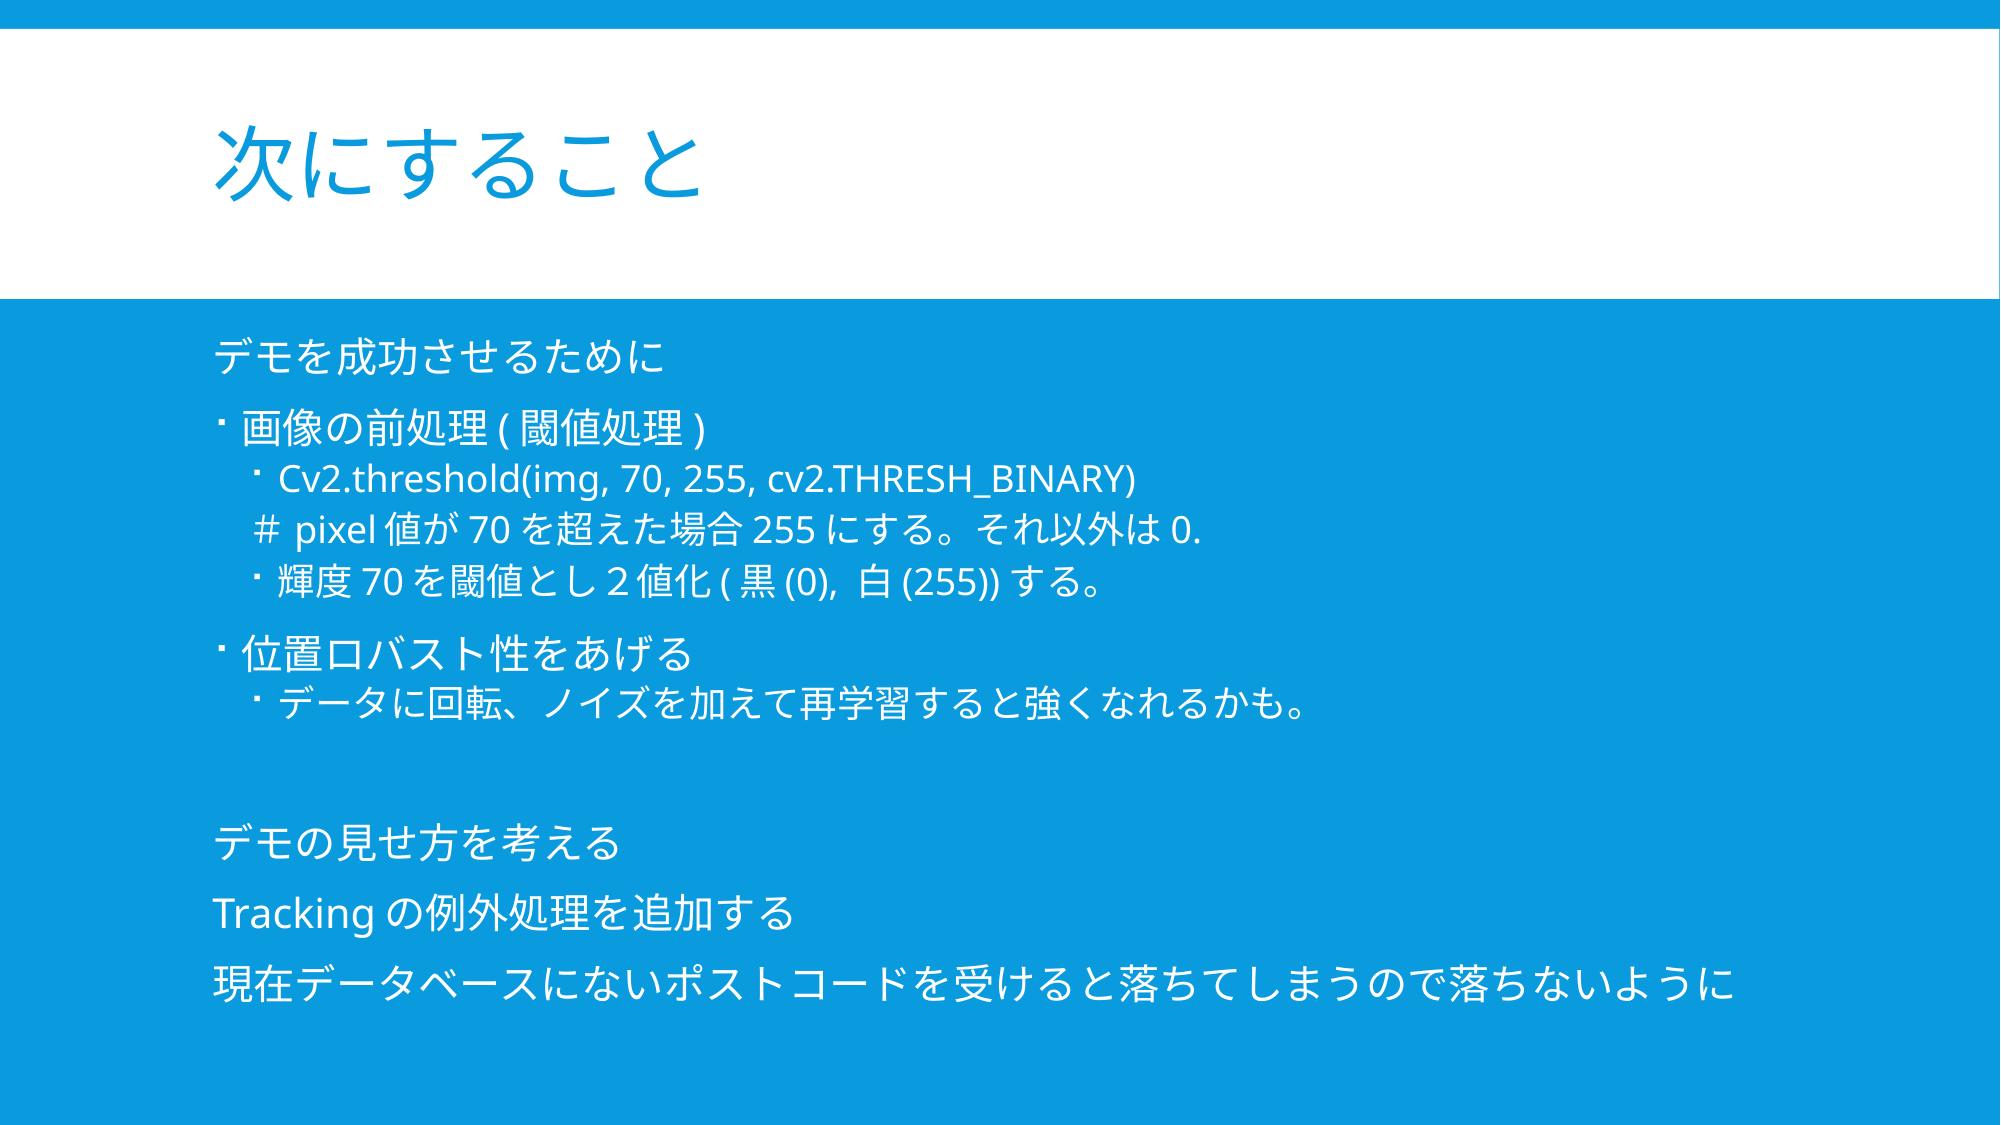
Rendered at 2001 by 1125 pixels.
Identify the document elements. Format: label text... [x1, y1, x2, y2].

title 次にすること [197, 46, 1803, 295]
list デモを成功させるために 画像の前処理(閾値処理) Cv2.threshold(img, 70, 255, cv2.THRESH_BINARY) ＃pixel値が70を超えた場合255にする。それ以外は0. 輝度70を閾値とし２値化(黒(0), 白(255))する。 位置ロバスト性をあげる データに回転、ノイズを加えて再学習すると強くなれるかも。 デモの見せ方を考える Trackingの例外処理を追加する 現在データベースにないポストコードを受けると落ちてしまうので落ちないように [197, 329, 1803, 1020]
